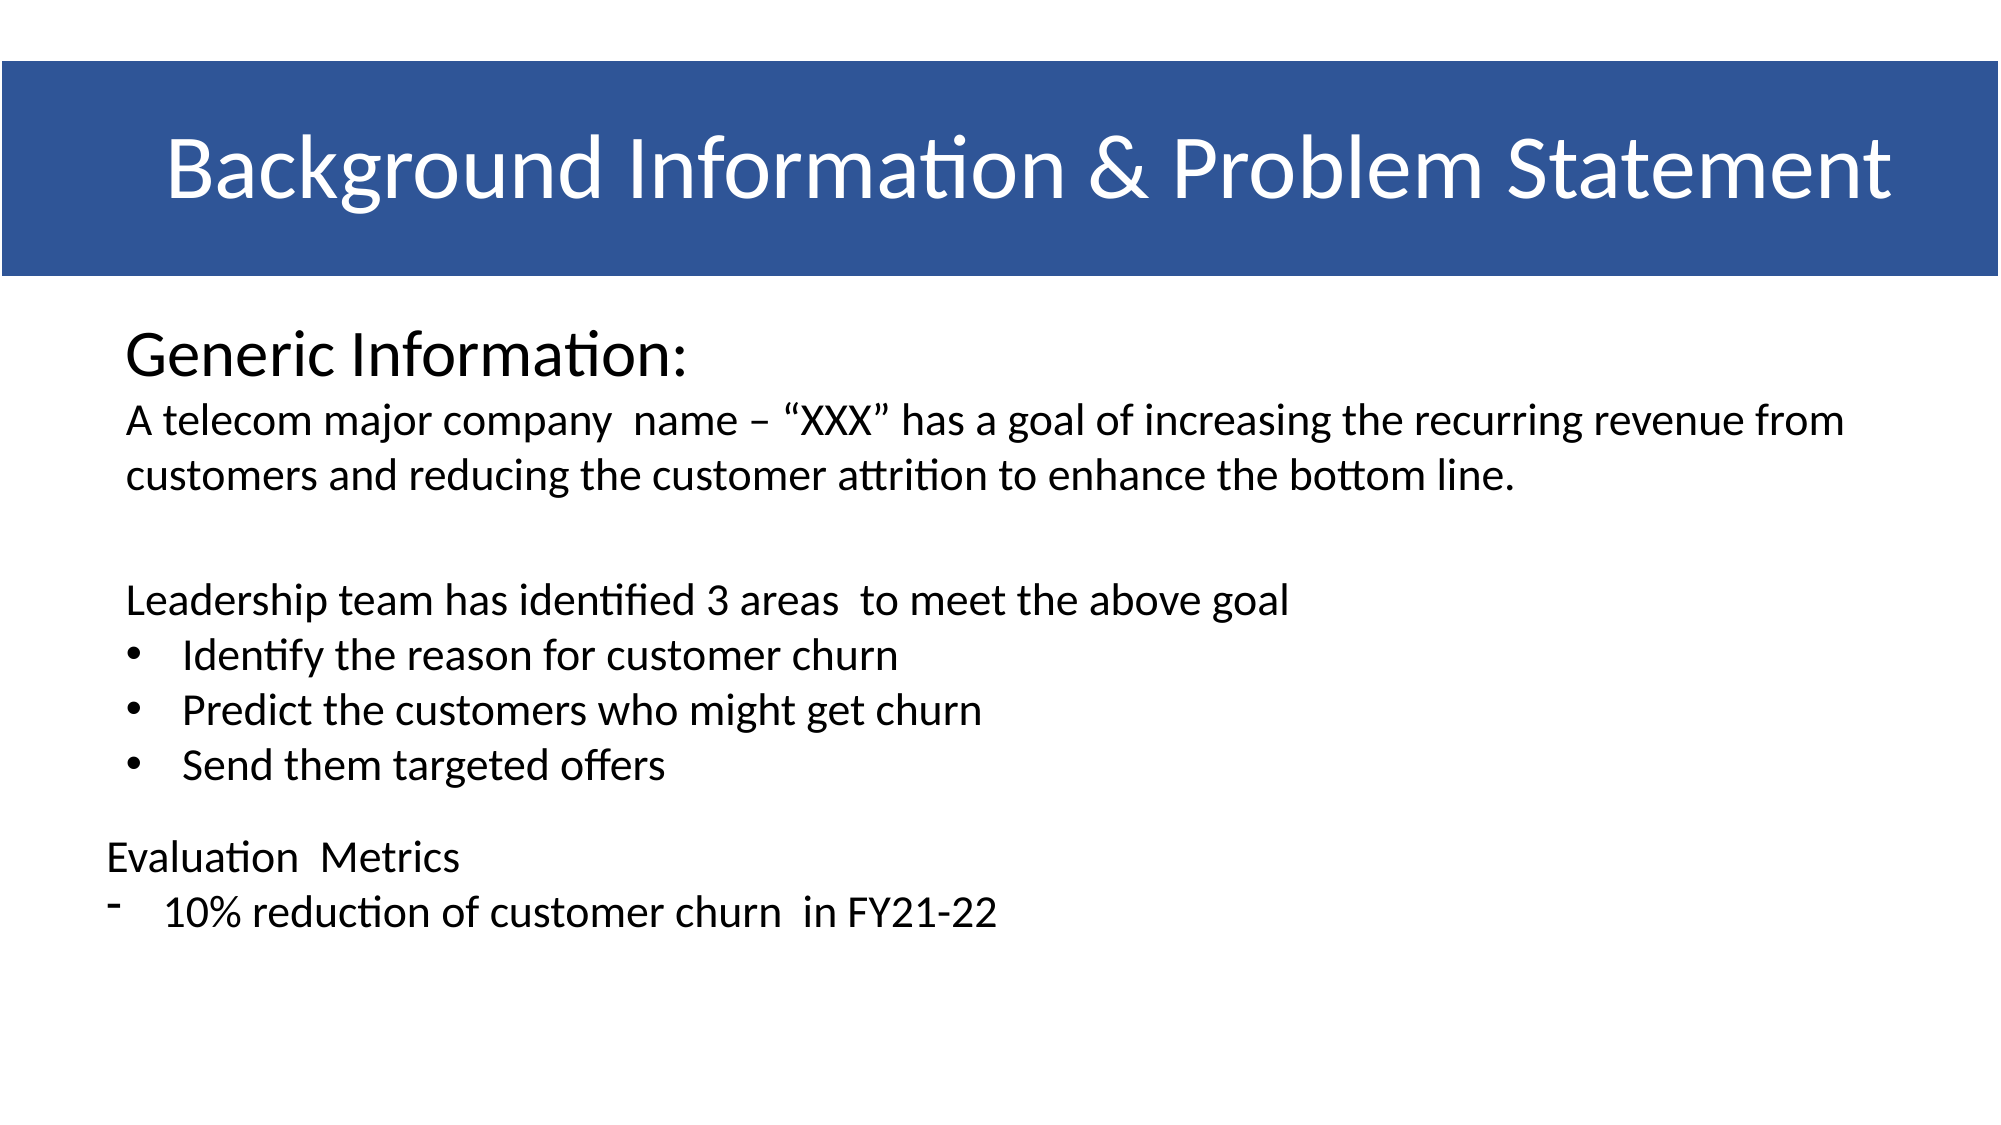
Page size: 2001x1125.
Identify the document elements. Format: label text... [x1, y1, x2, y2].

text_box Evaluation Metrics 10% reduction of customer churn in FY21-22 [91, 818, 1909, 999]
title Background Information & Problem Statement [0, 58, 2000, 279]
text_box Leadership team has identified 3 areas to meet the above goal Identify the reason for customer churn Predict the customers who might get churn Send them targeted offers [111, 562, 1928, 798]
text_box Generic Information: A telecom major company name – “XXX” has a goal of increasing the recurring revenue from customers and reducing the customer attrition to enhance the bottom line. [111, 302, 1928, 508]
